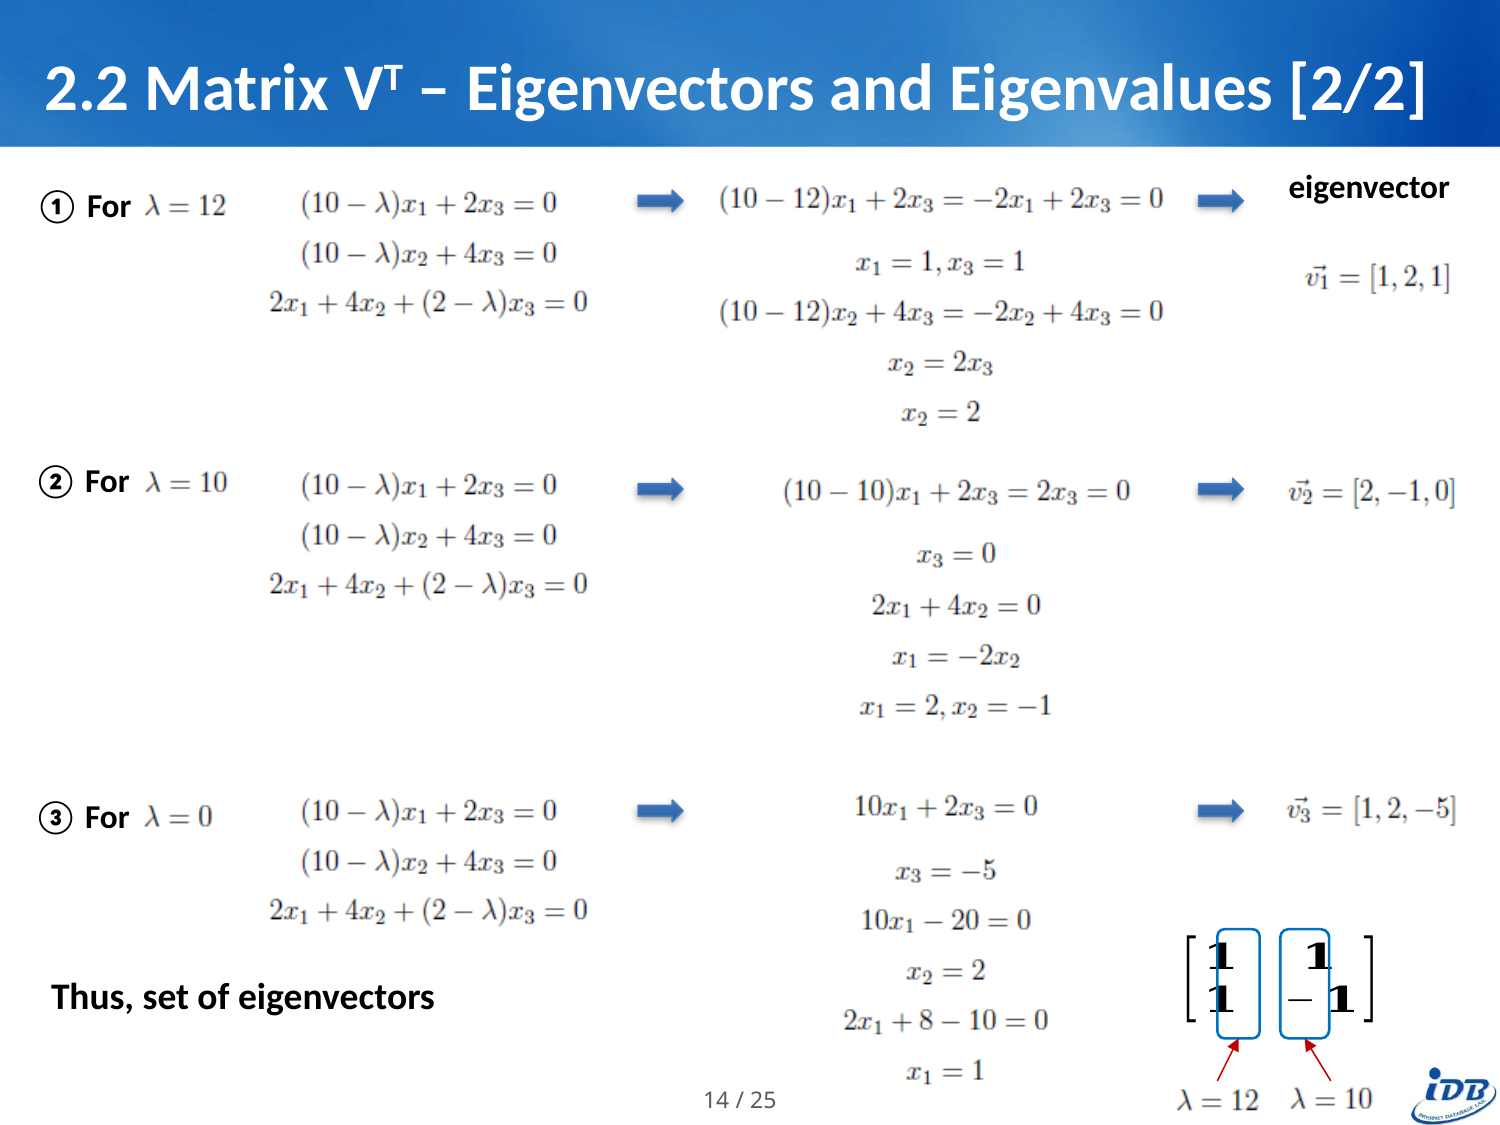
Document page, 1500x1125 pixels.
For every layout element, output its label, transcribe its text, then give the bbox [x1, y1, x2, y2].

text_box [637, 477, 684, 501]
text_box ① For [20, 176, 169, 232]
text_box [1197, 477, 1245, 501]
text_box ② For [18, 451, 148, 507]
text_box ③ For [18, 788, 148, 843]
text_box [1170, 928, 1379, 1121]
text_box [1197, 799, 1245, 823]
text_box [637, 799, 684, 823]
text_box eigenvector [1273, 157, 1487, 213]
title 2.2 Matrix VT – Eigenvectors and Eigenvalues [2/2] [29, 19, 1471, 149]
picture [0, 0, 1500, 1125]
text_box [1197, 189, 1245, 213]
text_box [637, 189, 684, 213]
text_box Thus, set of eigenvectors [36, 964, 497, 1025]
